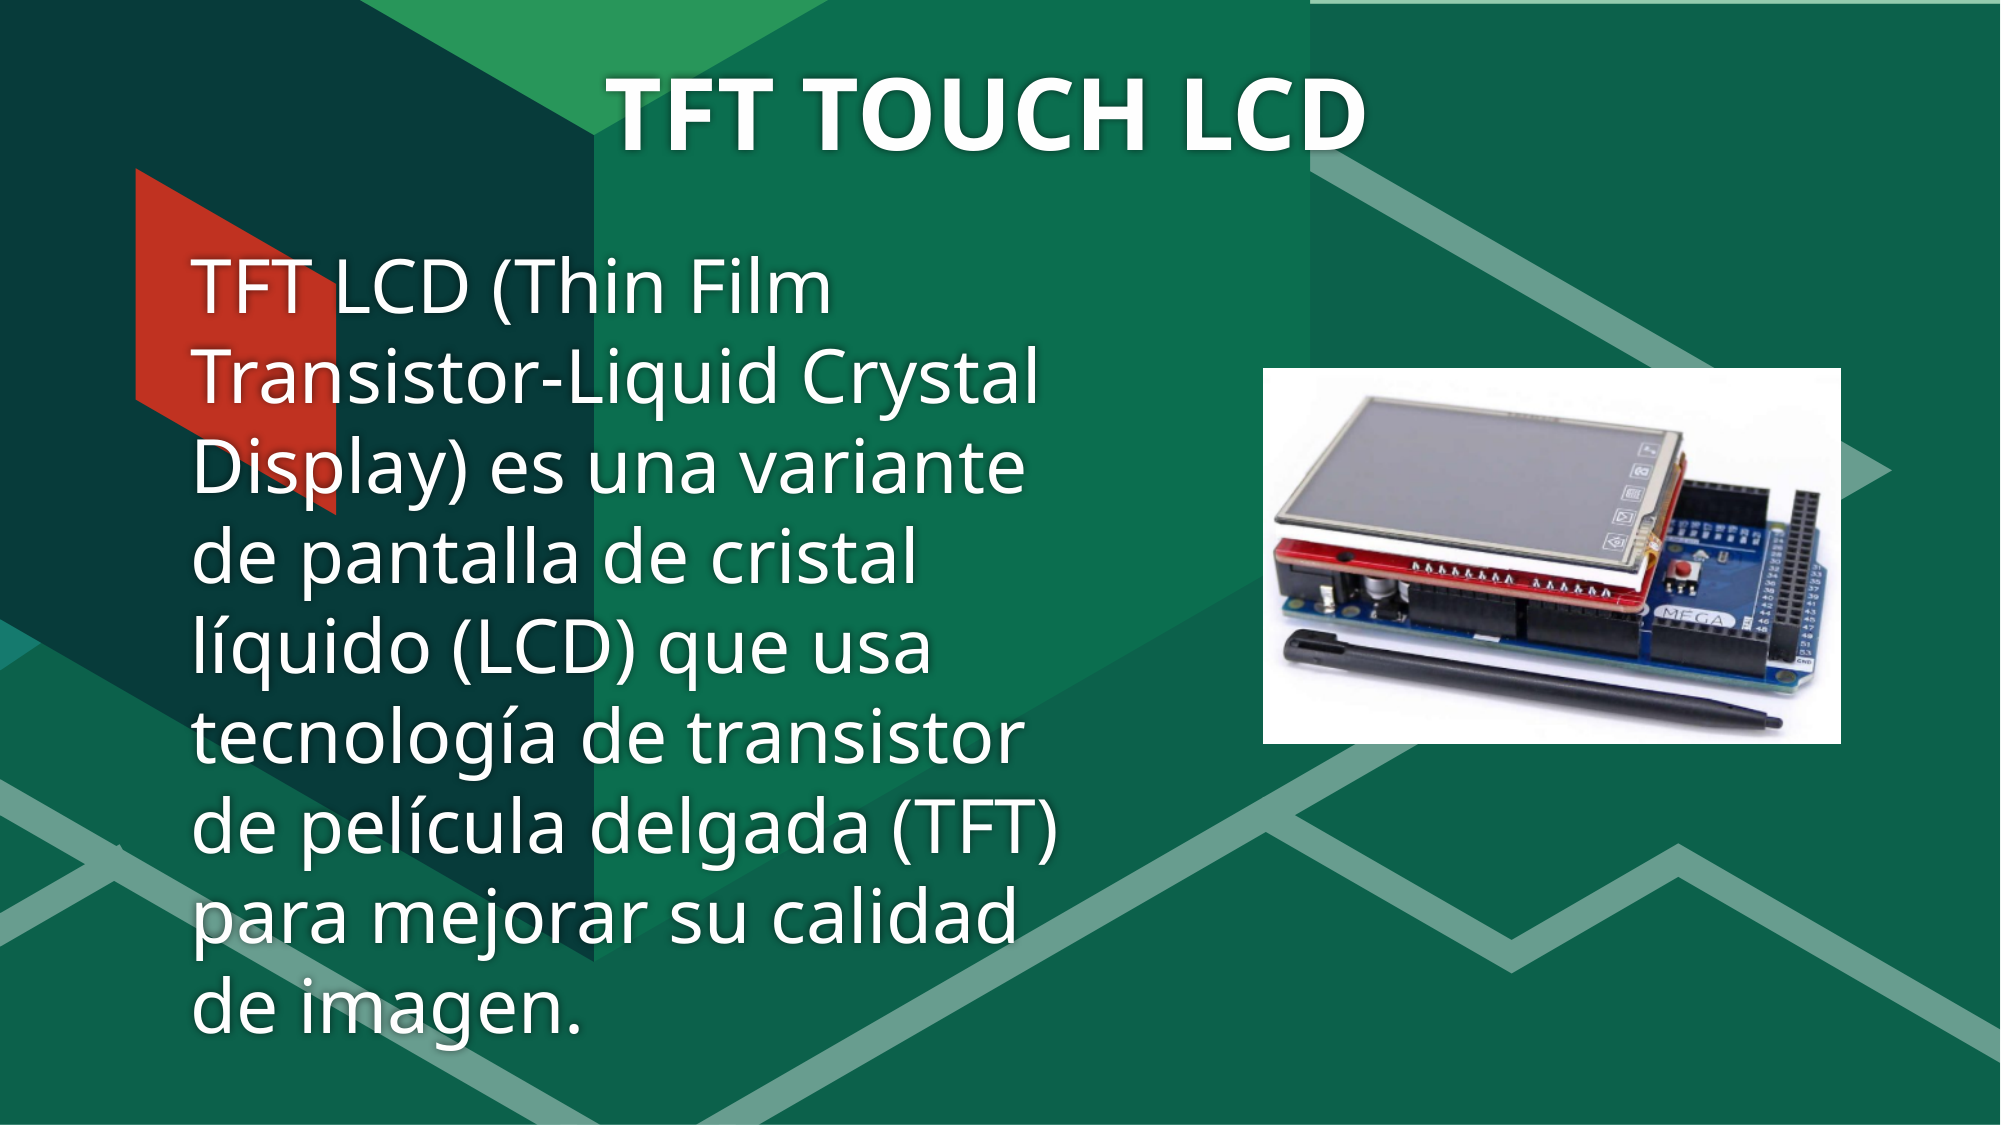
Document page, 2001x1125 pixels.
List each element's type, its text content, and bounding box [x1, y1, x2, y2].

title TFT TOUCH LCD [154, 47, 1822, 174]
text_box [1108, 476, 1822, 922]
picture [0, 0, 2001, 1125]
text_box TFT LCD (Thin Film Transistor-Liquid Crystal Display) es una variante de pantalla de cristal líquido (LCD) que usa tecnología de transistor de película delgada (TFT) para mejorar su calidad de imagen. [175, 281, 1102, 1005]
